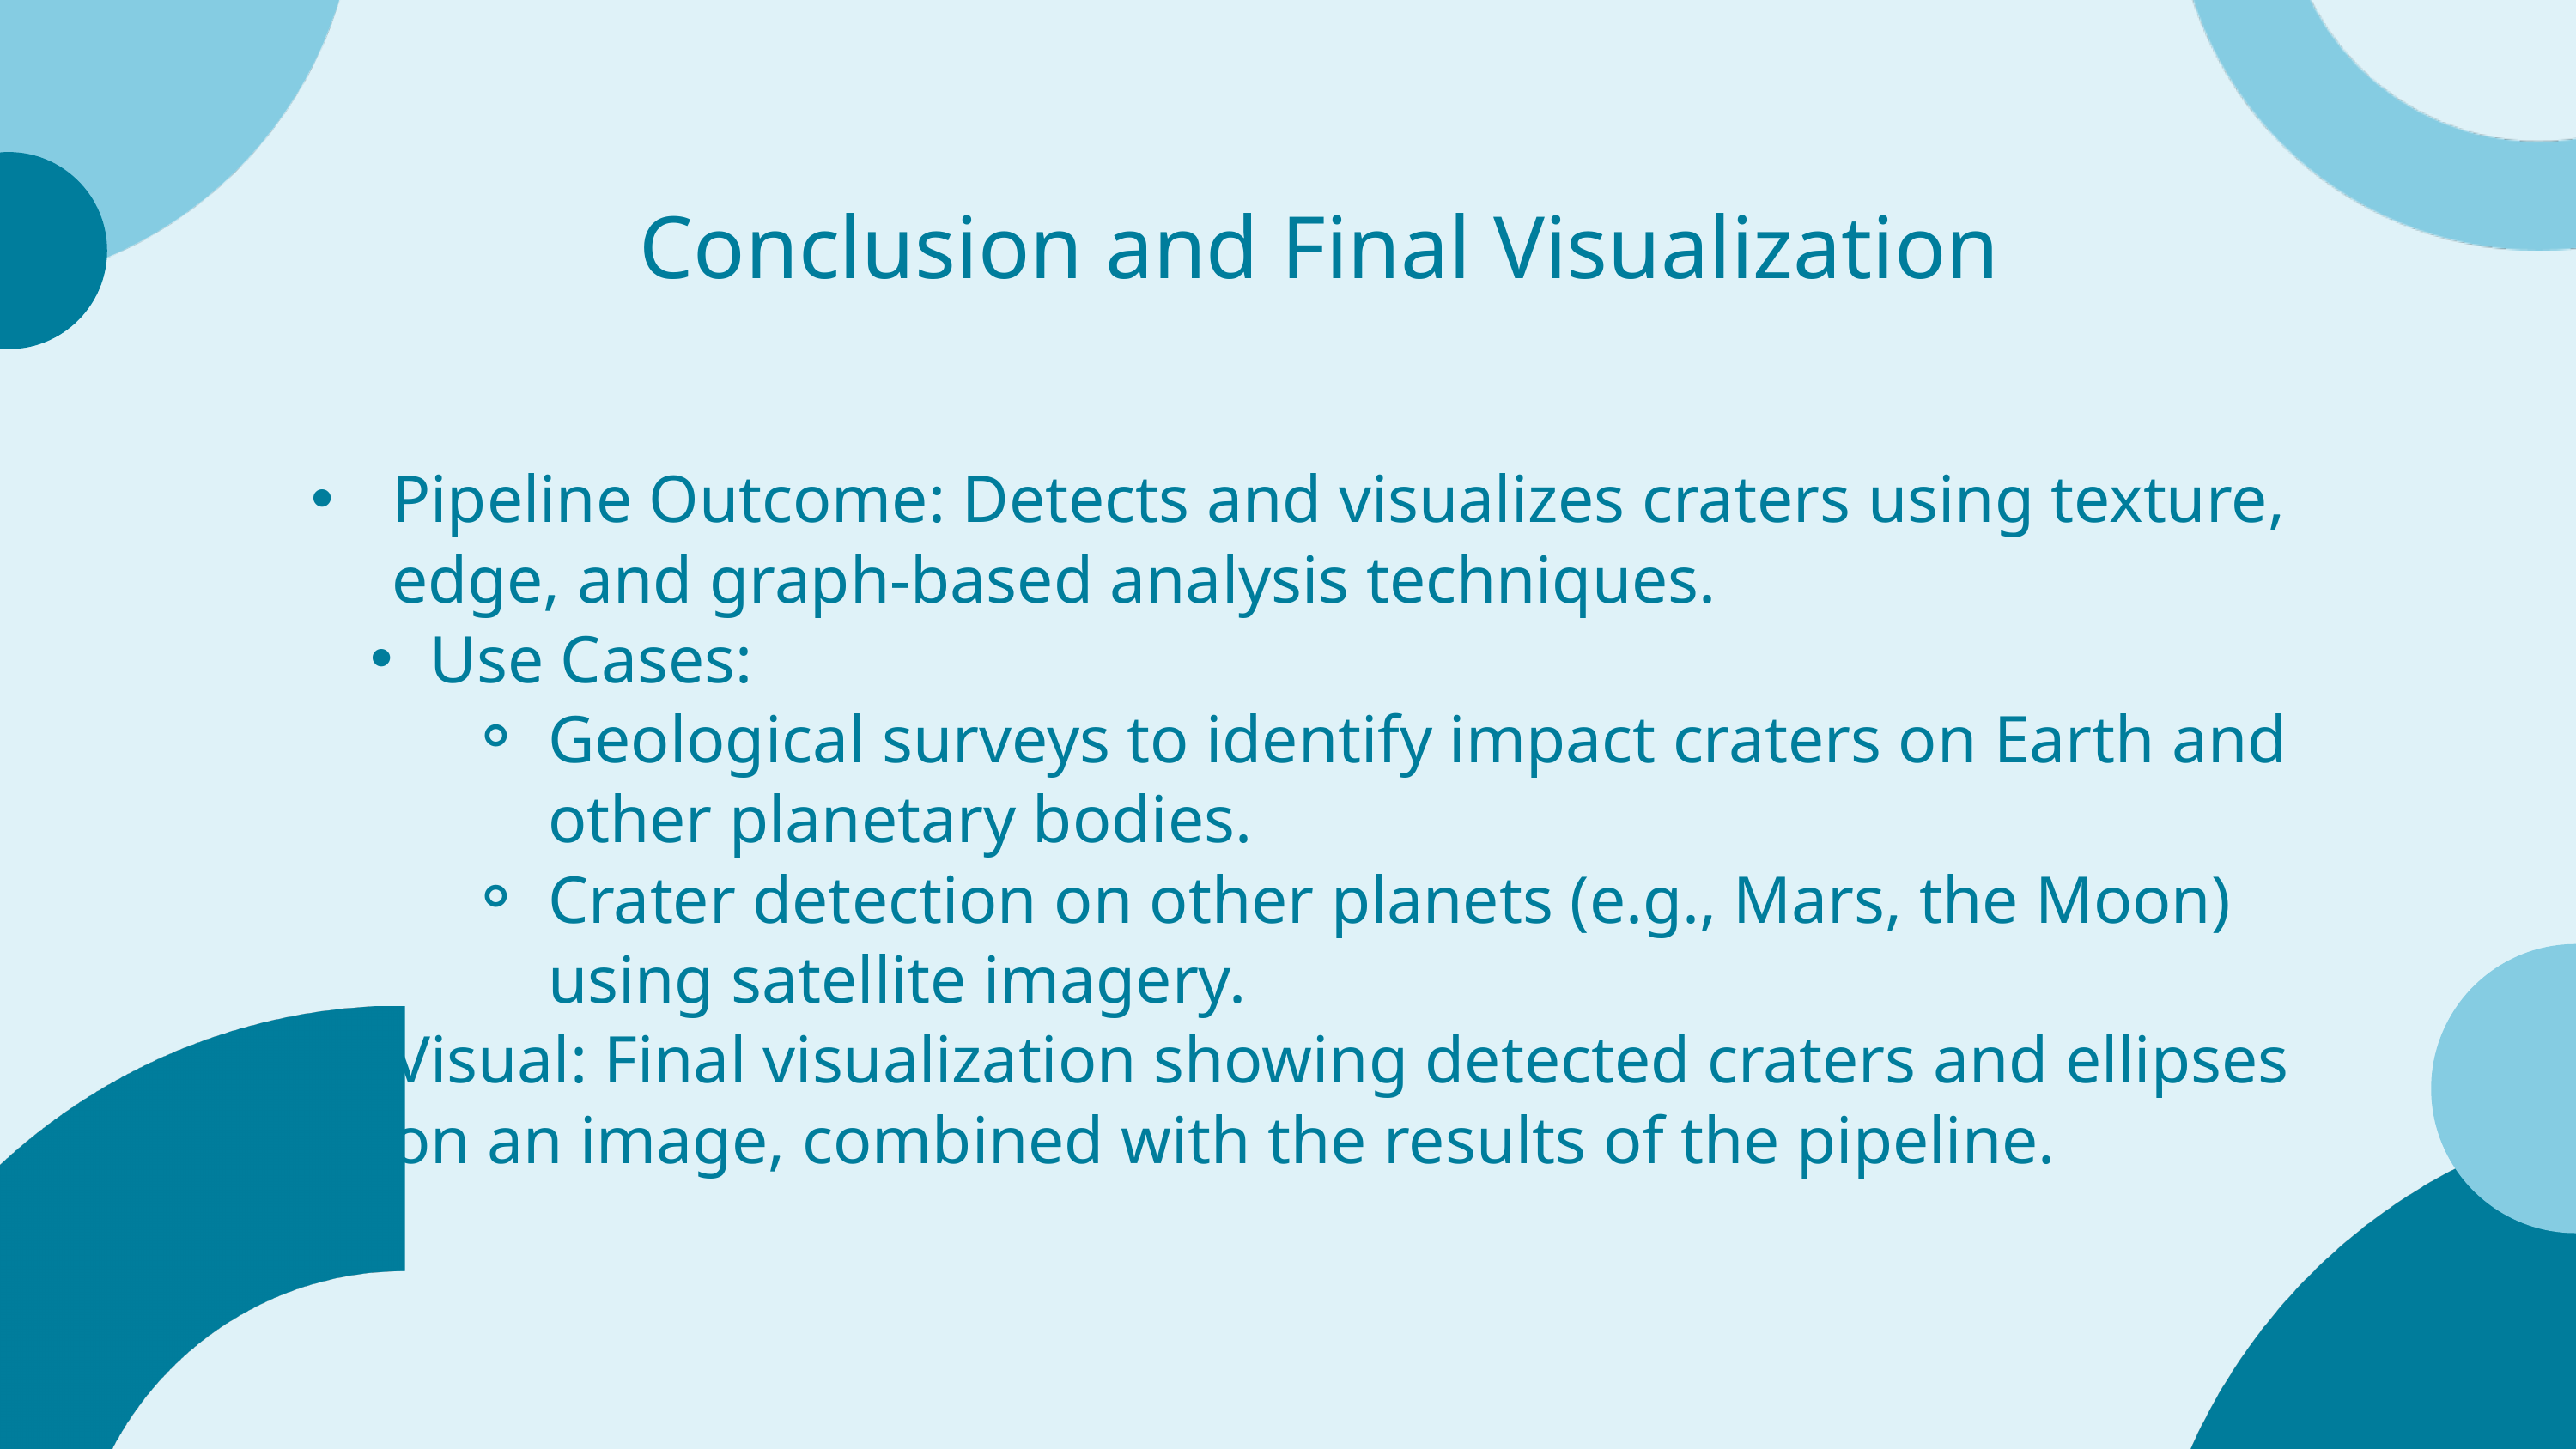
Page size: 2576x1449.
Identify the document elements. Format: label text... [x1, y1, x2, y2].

text_box Conclusion and Final Visualization Pipeline Outcome: Detects and visualizes craters using texture, edge, and graph-based analysis techniques. Use Cases: Geological surveys to identify impact craters on Earth and other planetary bodies. Crater detection on other planets (e.g., Mars, the Moon) using satellite imagery. Visual: Final visualization showing detected craters and ellipses on an image, combined with the results of the pipeline. [311, 135, 2330, 1337]
text_box [0, 1006, 405, 1449]
text_box [0, 0, 357, 290]
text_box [2431, 943, 2576, 1234]
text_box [0, 151, 107, 349]
text_box [2175, 0, 2576, 251]
text_box [2141, 1104, 2576, 1449]
